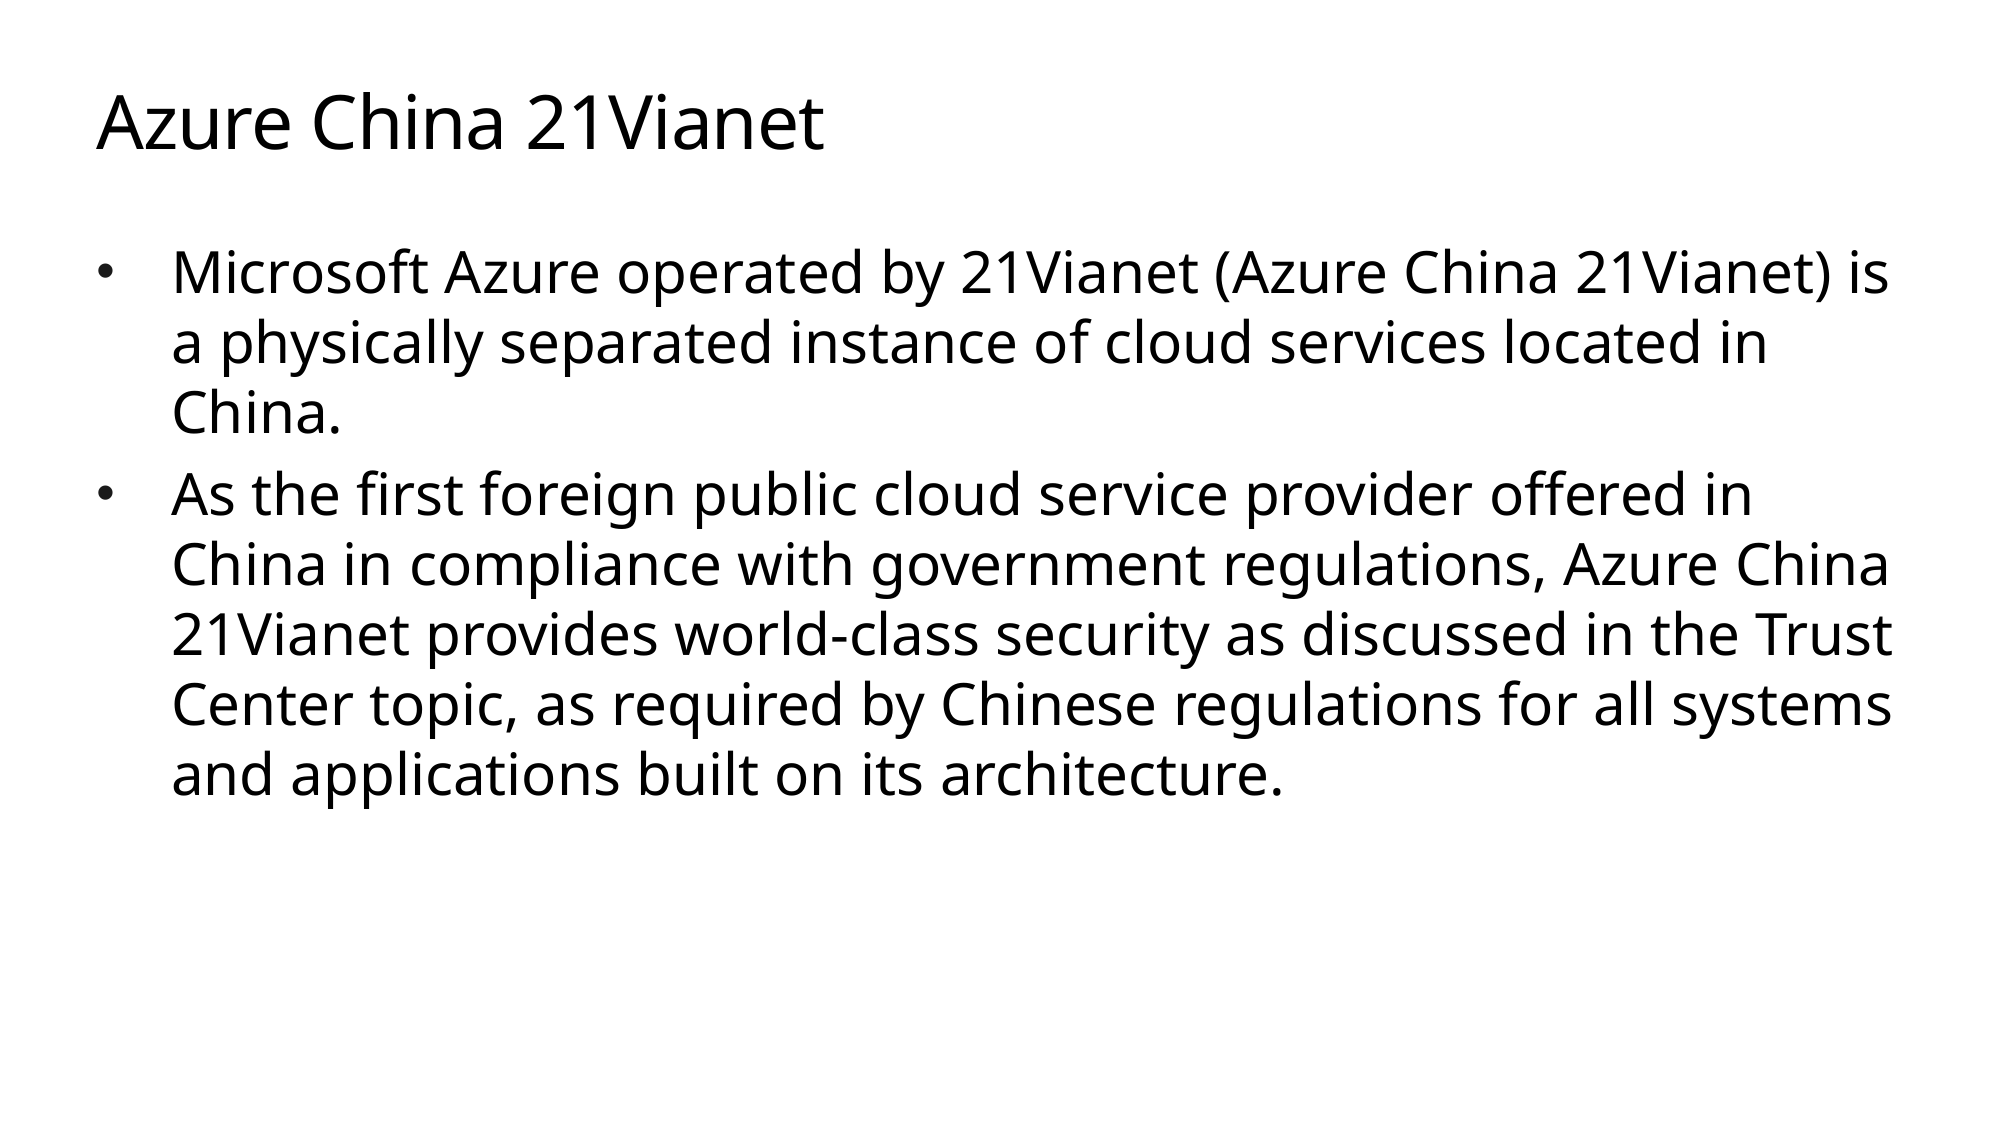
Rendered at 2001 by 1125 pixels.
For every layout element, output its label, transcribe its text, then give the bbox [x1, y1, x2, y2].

title Azure China 21Vianet [96, 75, 1904, 166]
list Microsoft Azure operated by 21Vianet (Azure China 21Vianet) is a physically separated instance of cloud services located in China. As the first foreign public cloud service provider offered in China in compliance with government regulations, Azure China 21Vianet provides world-class security as discussed in the Trust Center topic, as required by Chinese regulations for all systems and applications built on its architecture. [96, 235, 1904, 745]
